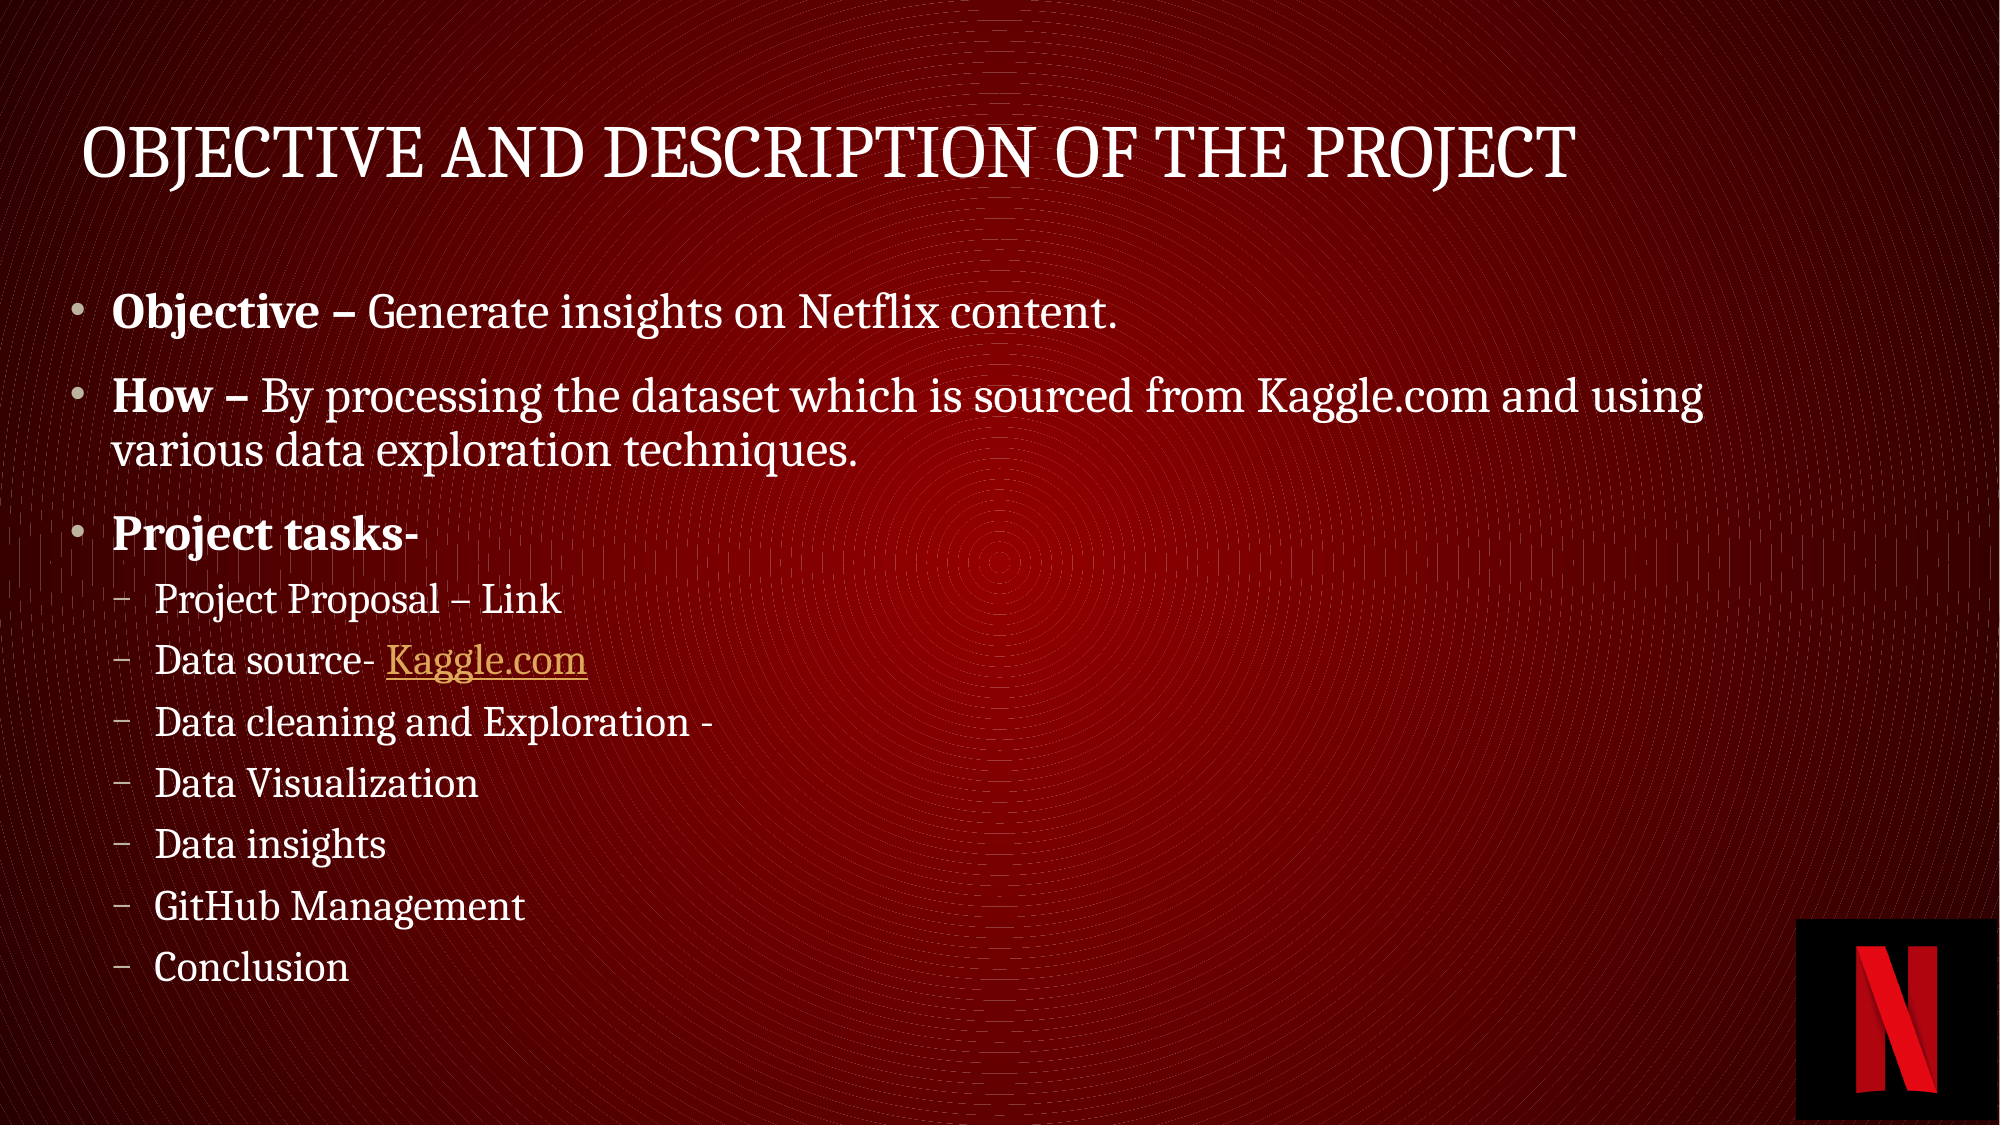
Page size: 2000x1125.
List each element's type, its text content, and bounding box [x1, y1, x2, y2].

picture [1796, 919, 1997, 1120]
list Objective – Generate insights on Netflix content. How – By processing the dataset which is sourced from Kaggle.com and using various data exploration techniques. Project tasks- Project Proposal – Link Data source- Kaggle.com Data cleaning and Exploration - Data Visualization Data insights GitHub Management Conclusion [49, 275, 1750, 1009]
title objective and description of the project [62, 2, 1762, 203]
